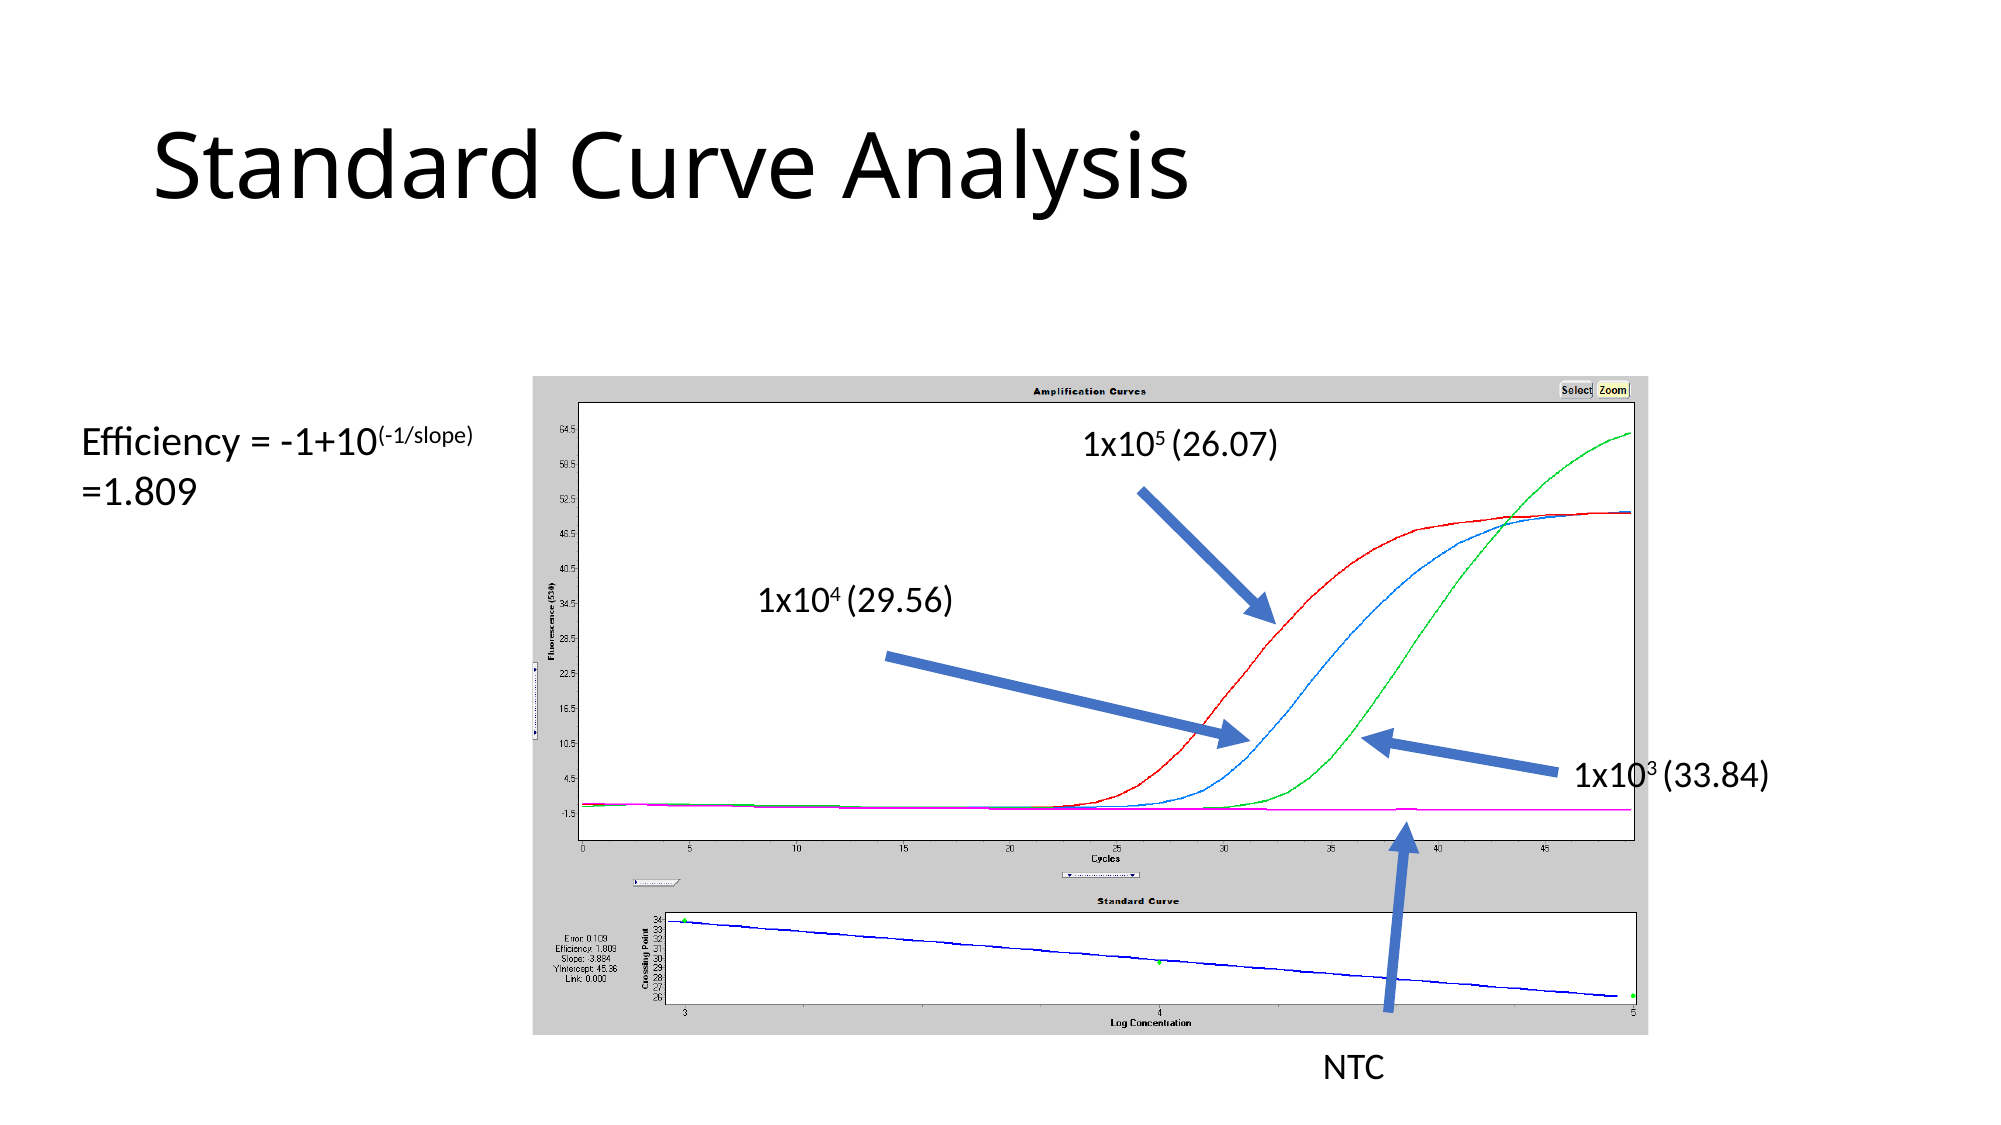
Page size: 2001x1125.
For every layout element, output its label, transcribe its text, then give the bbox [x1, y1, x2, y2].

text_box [1140, 489, 1277, 625]
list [532, 376, 1649, 1035]
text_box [885, 655, 1251, 741]
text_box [1360, 737, 1559, 773]
title Standard Curve Analysis [137, 59, 1863, 278]
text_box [1388, 821, 1407, 1013]
text_box Efficiency = -1+10(-1/slope) =1.809 [66, 406, 532, 522]
text_box NTC [1308, 1035, 1453, 1095]
text_box 1x103 (33.84) [1649, 742, 1794, 802]
